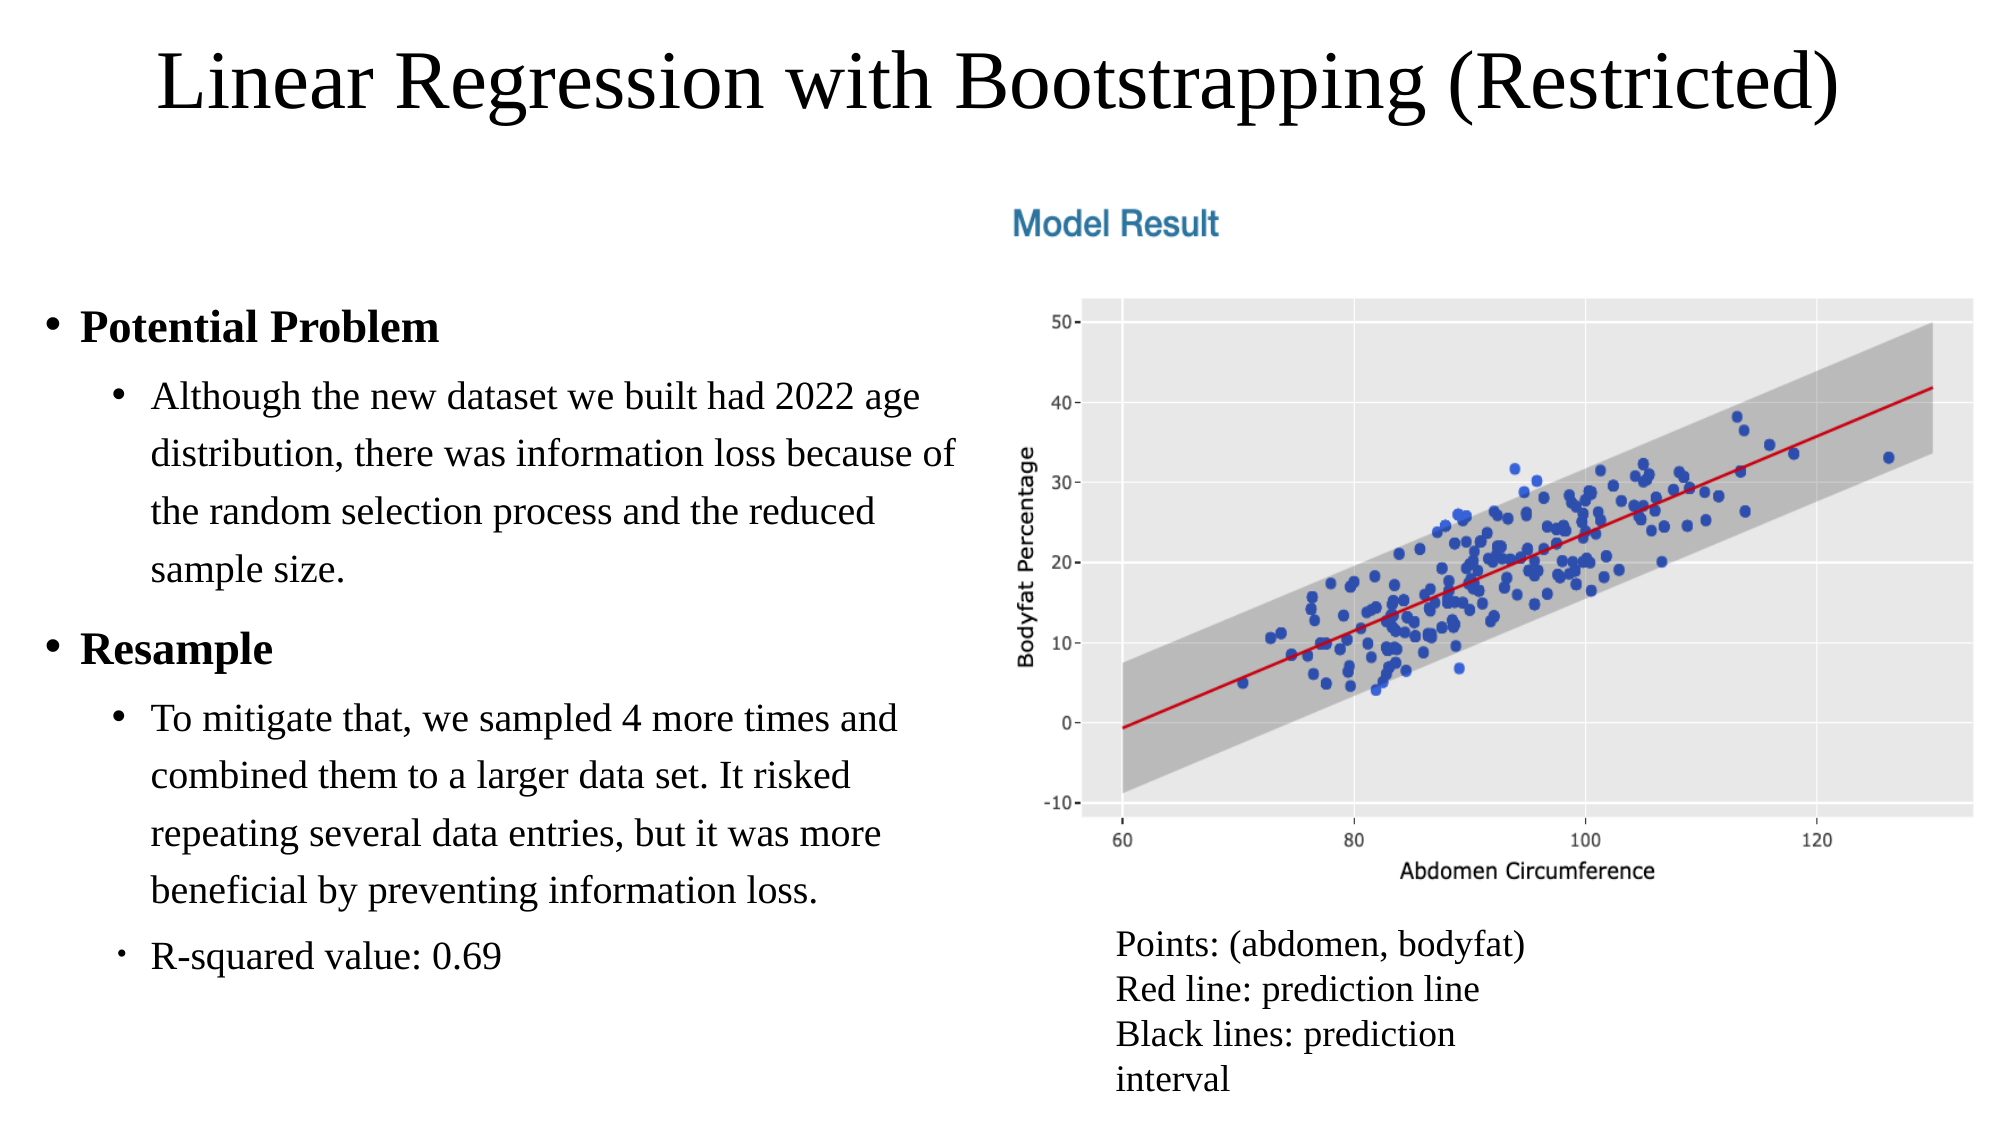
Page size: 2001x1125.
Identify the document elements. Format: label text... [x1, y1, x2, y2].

title Linear Regression with Bootstrapping (Restricted) [137, 0, 1863, 190]
list Potential Problem Although the new dataset we built had 2022 age distribution, there was information loss because of the random selection process and the reduced sample size. Resample To mitigate that, we sampled 4 more times and combined them to a larger data set. It risked repeating several data entries, but it was more beneficial by preventing information loss. R-squared value: 0.69 [29, 277, 975, 991]
text_box Points: (abdomen, bodyfat) Red line: prediction line Black lines: prediction interval [1025, 912, 1595, 1107]
picture [999, 189, 2000, 904]
